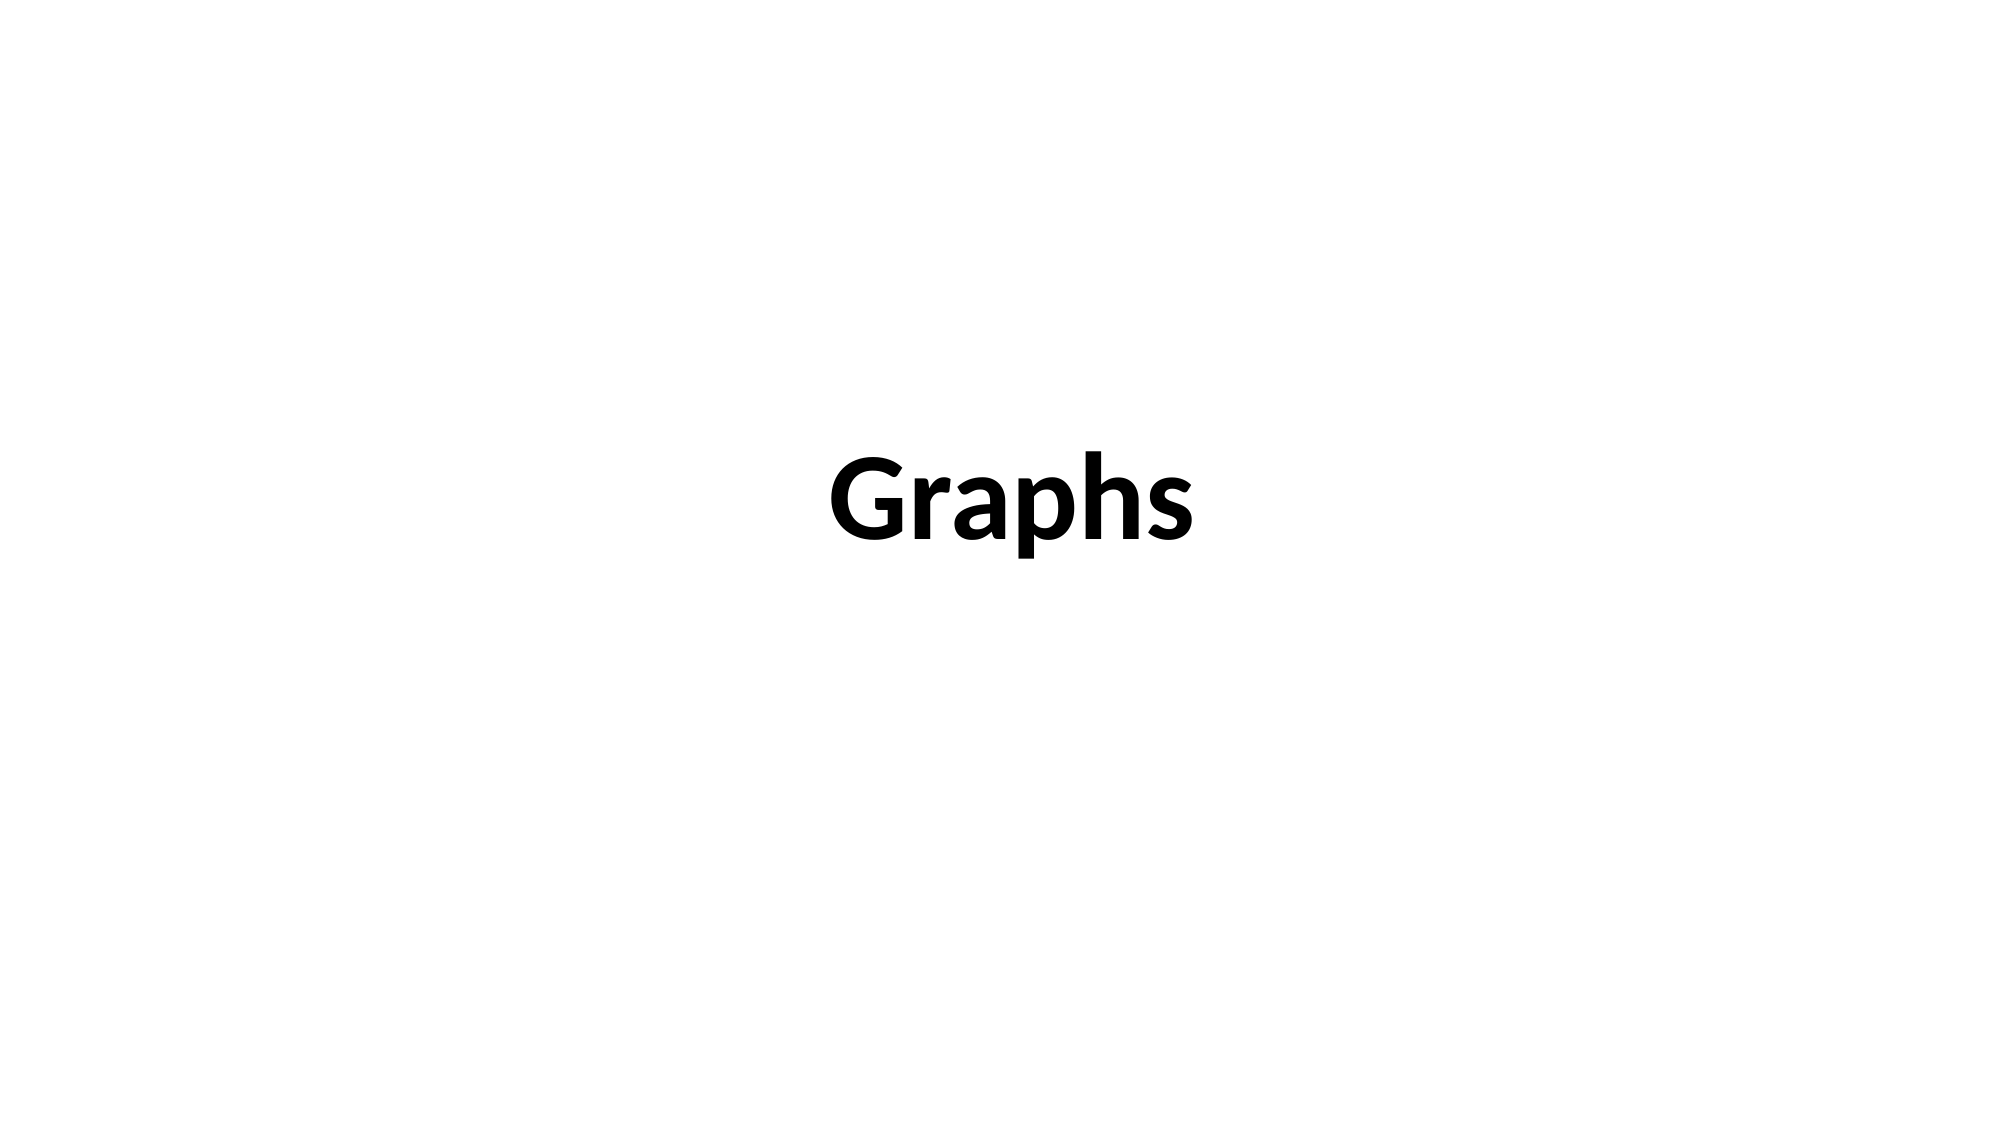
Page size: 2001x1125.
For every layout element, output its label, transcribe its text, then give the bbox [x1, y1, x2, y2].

title Graphs [262, 405, 1763, 575]
